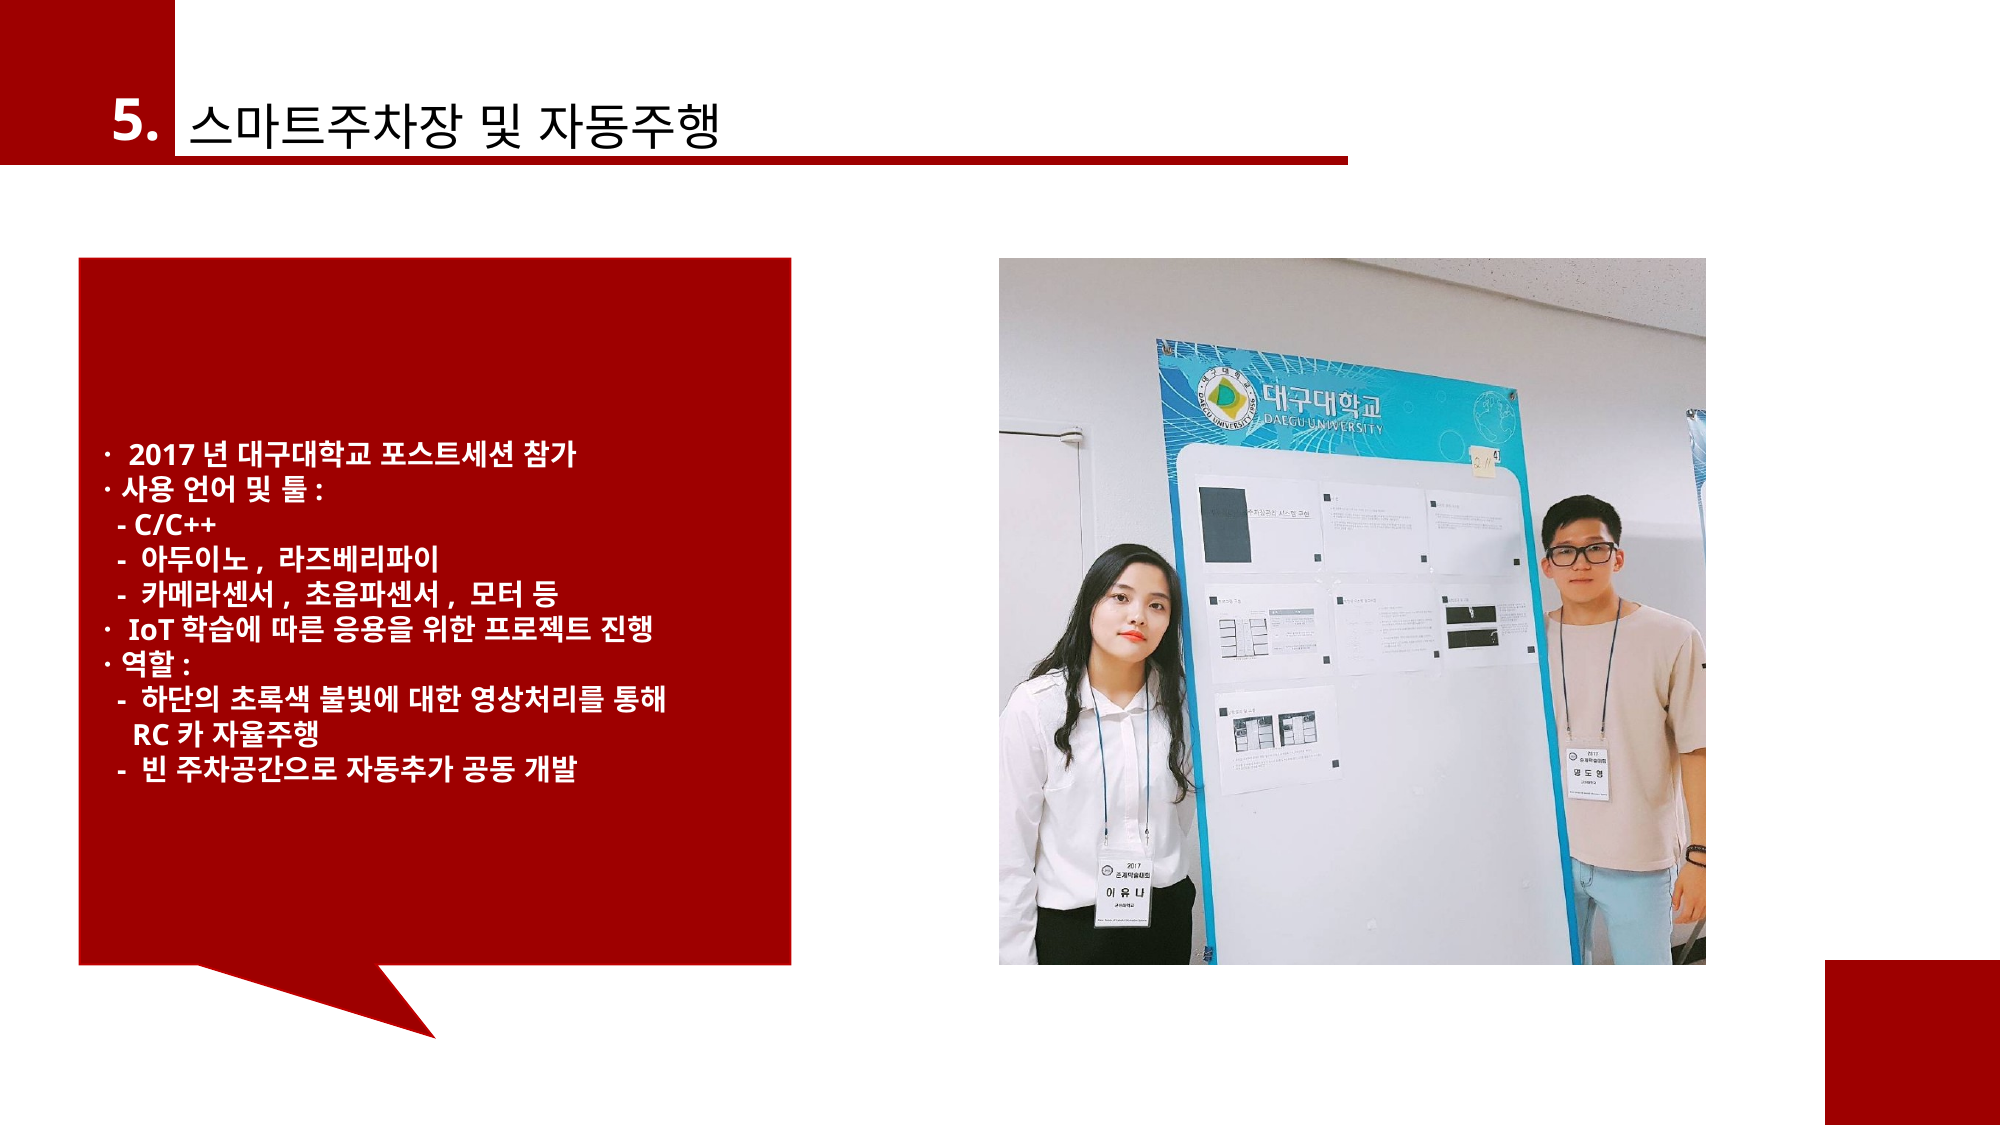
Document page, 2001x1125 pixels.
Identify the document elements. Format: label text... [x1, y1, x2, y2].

picture [999, 258, 1706, 965]
text_box 5. [96, 74, 252, 160]
text_box 스마트주차장 및 자동주행 [252, 87, 1241, 160]
text_box [0, 0, 175, 165]
text_box [1825, 960, 2000, 1125]
text_box ㆍ2017년 대구대학교 포스트세션 참가 ㆍ사용 언어 및 툴: - C/C++ - 아두이노, 라즈베리파이 - 카메라센서, 초음파센서, 모터 등 ㆍIoT학습에 따른 응용을 위한 프로젝트 진행 ㆍ역할: - 하단의 초록색 불빛에 대한 영상처리를 통해 RC카 자율주행 - 빈 주차공간으로 자동추가 공동 개발 [78, 257, 792, 1039]
